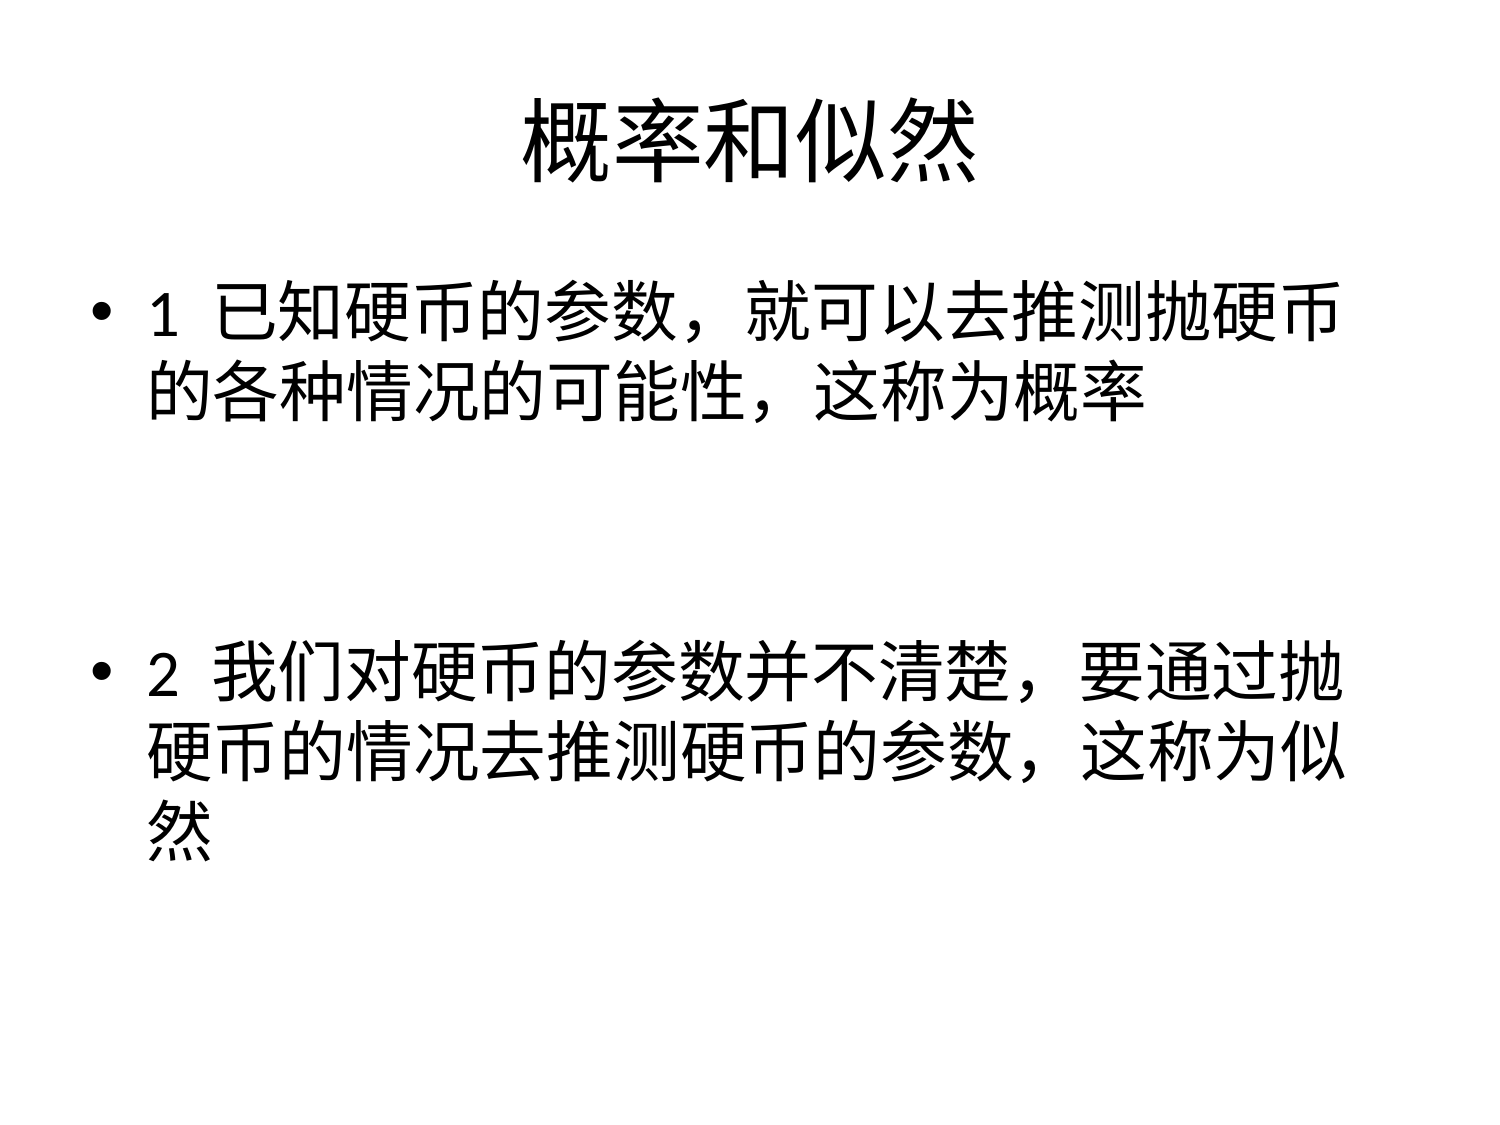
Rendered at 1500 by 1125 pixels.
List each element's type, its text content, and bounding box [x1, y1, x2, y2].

list 1 已知硬币的参数，就可以去推测抛硬币的各种情况的可能性，这称为概率 2 我们对硬币的参数并不清楚，要通过抛硬币的情况去推测硬币的参数，这称为似然 [75, 262, 1425, 1005]
title 概率和似然 [75, 45, 1425, 233]
